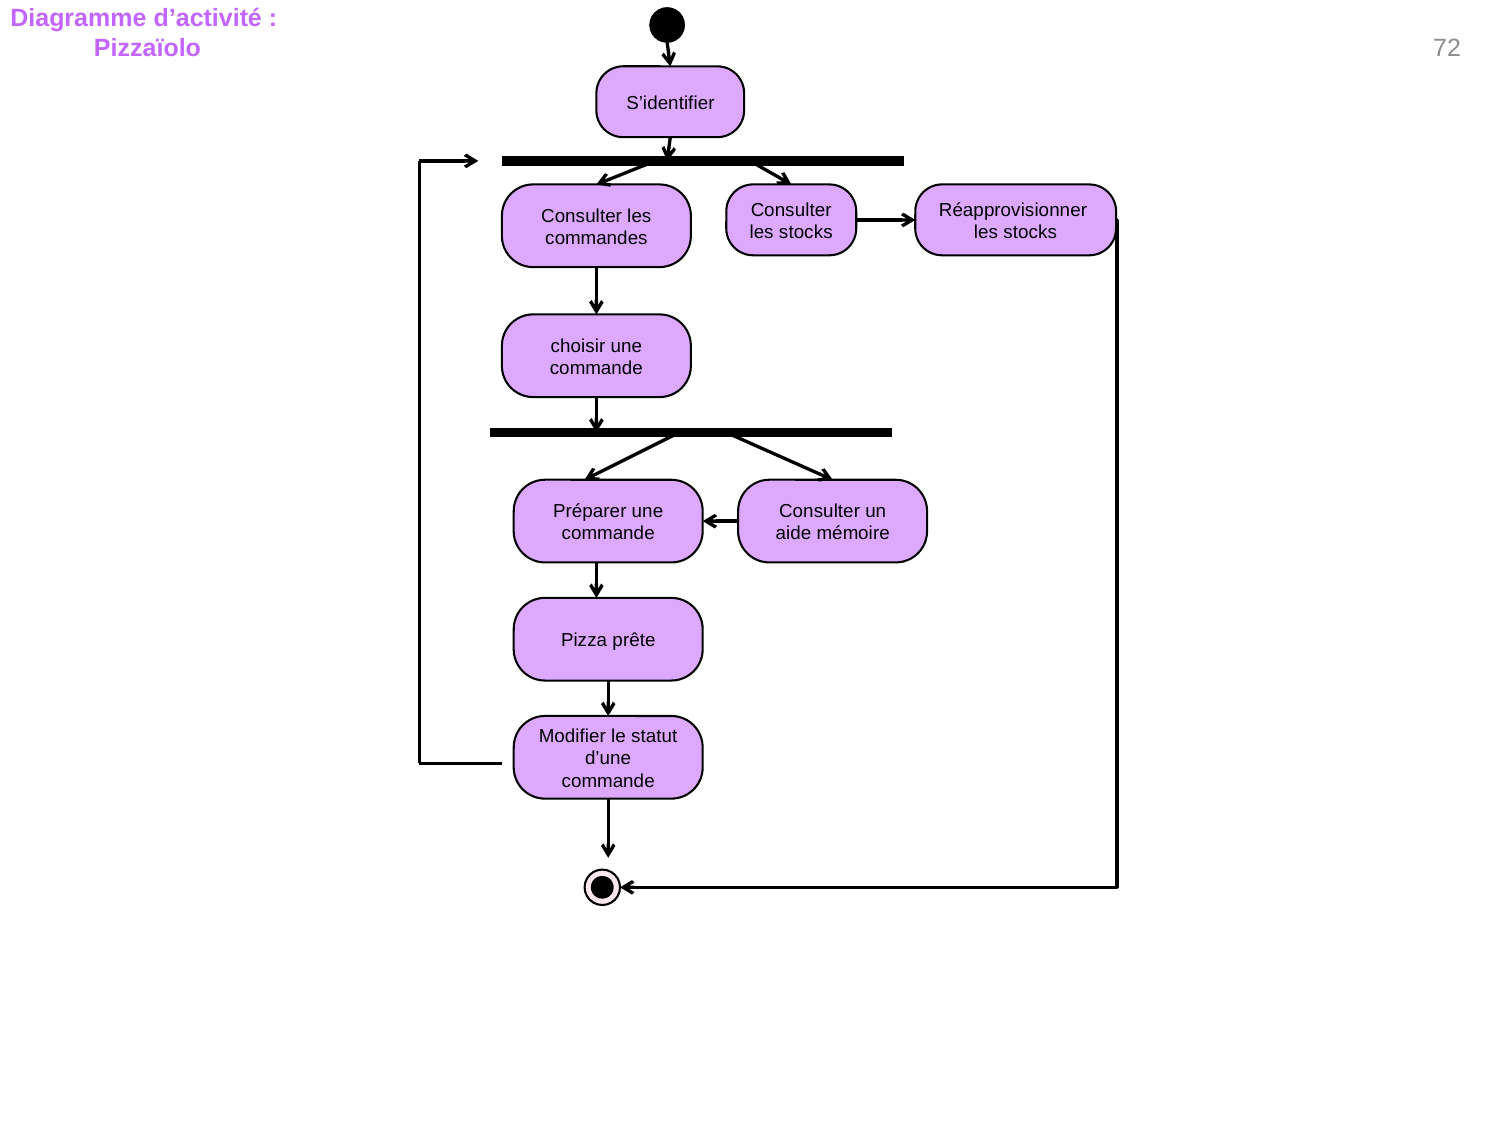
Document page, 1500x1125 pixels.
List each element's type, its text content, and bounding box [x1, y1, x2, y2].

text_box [618, 218, 1118, 889]
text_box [748, 159, 793, 186]
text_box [657, 159, 748, 163]
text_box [418, 159, 480, 163]
slide_number 72 [1394, 0, 1500, 94]
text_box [793, 159, 905, 163]
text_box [665, 41, 672, 68]
text_box Pizza prête [511, 595, 618, 684]
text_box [666, 136, 672, 162]
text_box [595, 159, 657, 186]
text_box Préparer une commande [511, 477, 618, 565]
text_box Diagramme d’activité : Pizzaïolo [0, 0, 479, 69]
text_box [646, 4, 688, 45]
text_box Consulter les stocks [723, 181, 859, 218]
text_box S’identifier [593, 63, 747, 140]
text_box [583, 431, 618, 481]
text_box choisir une commande [499, 311, 618, 400]
text_box Réapprovisionner les stocks [912, 181, 1119, 218]
text_box Modifier le statut d’une commande [511, 713, 618, 802]
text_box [500, 159, 595, 163]
text_box Consulter les commandes [499, 181, 694, 270]
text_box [583, 868, 622, 907]
